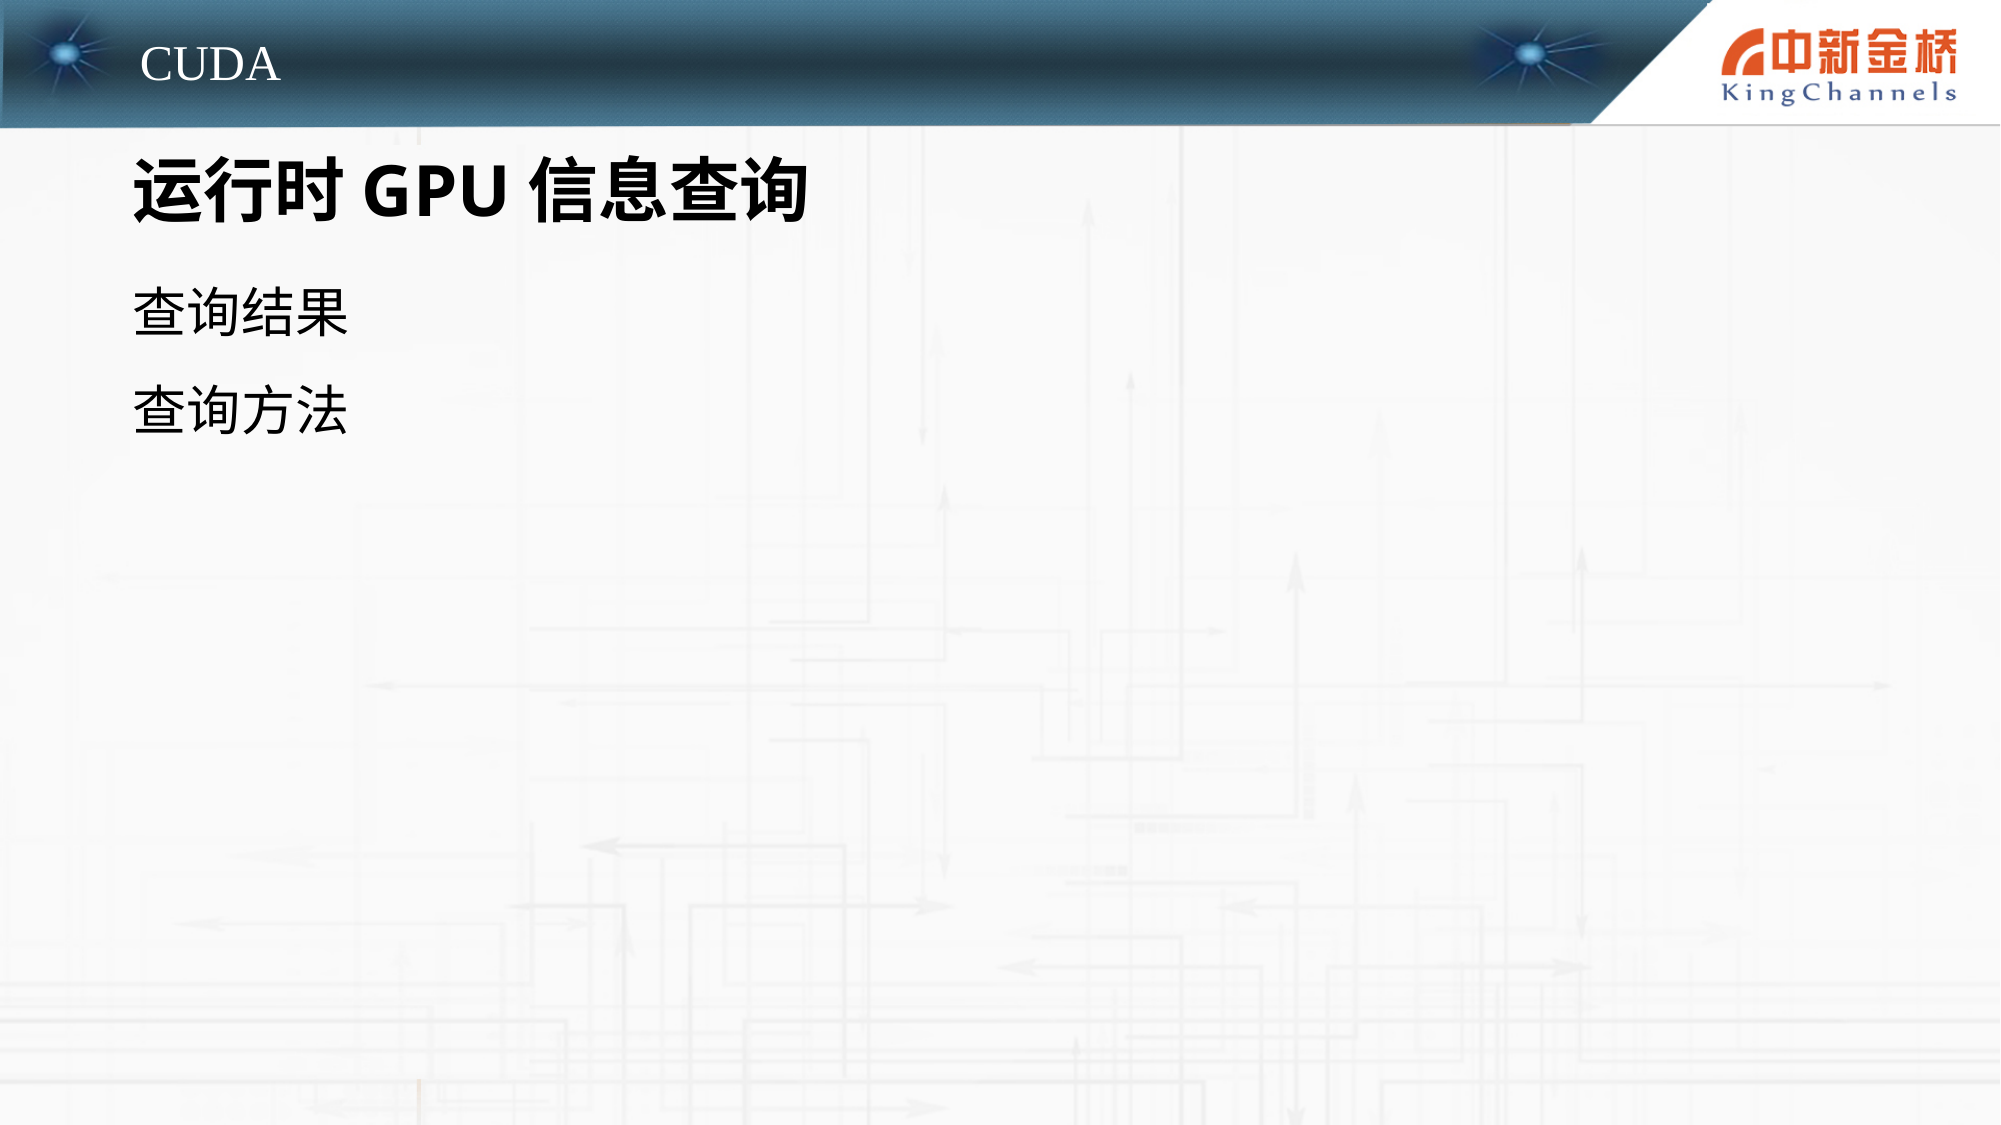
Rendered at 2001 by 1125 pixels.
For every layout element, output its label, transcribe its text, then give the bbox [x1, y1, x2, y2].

text_box 查询结果 查询方法 [117, 238, 1898, 449]
text_box 运行时GPU信息查询 [117, 138, 1898, 238]
picture [0, 0, 2001, 1125]
